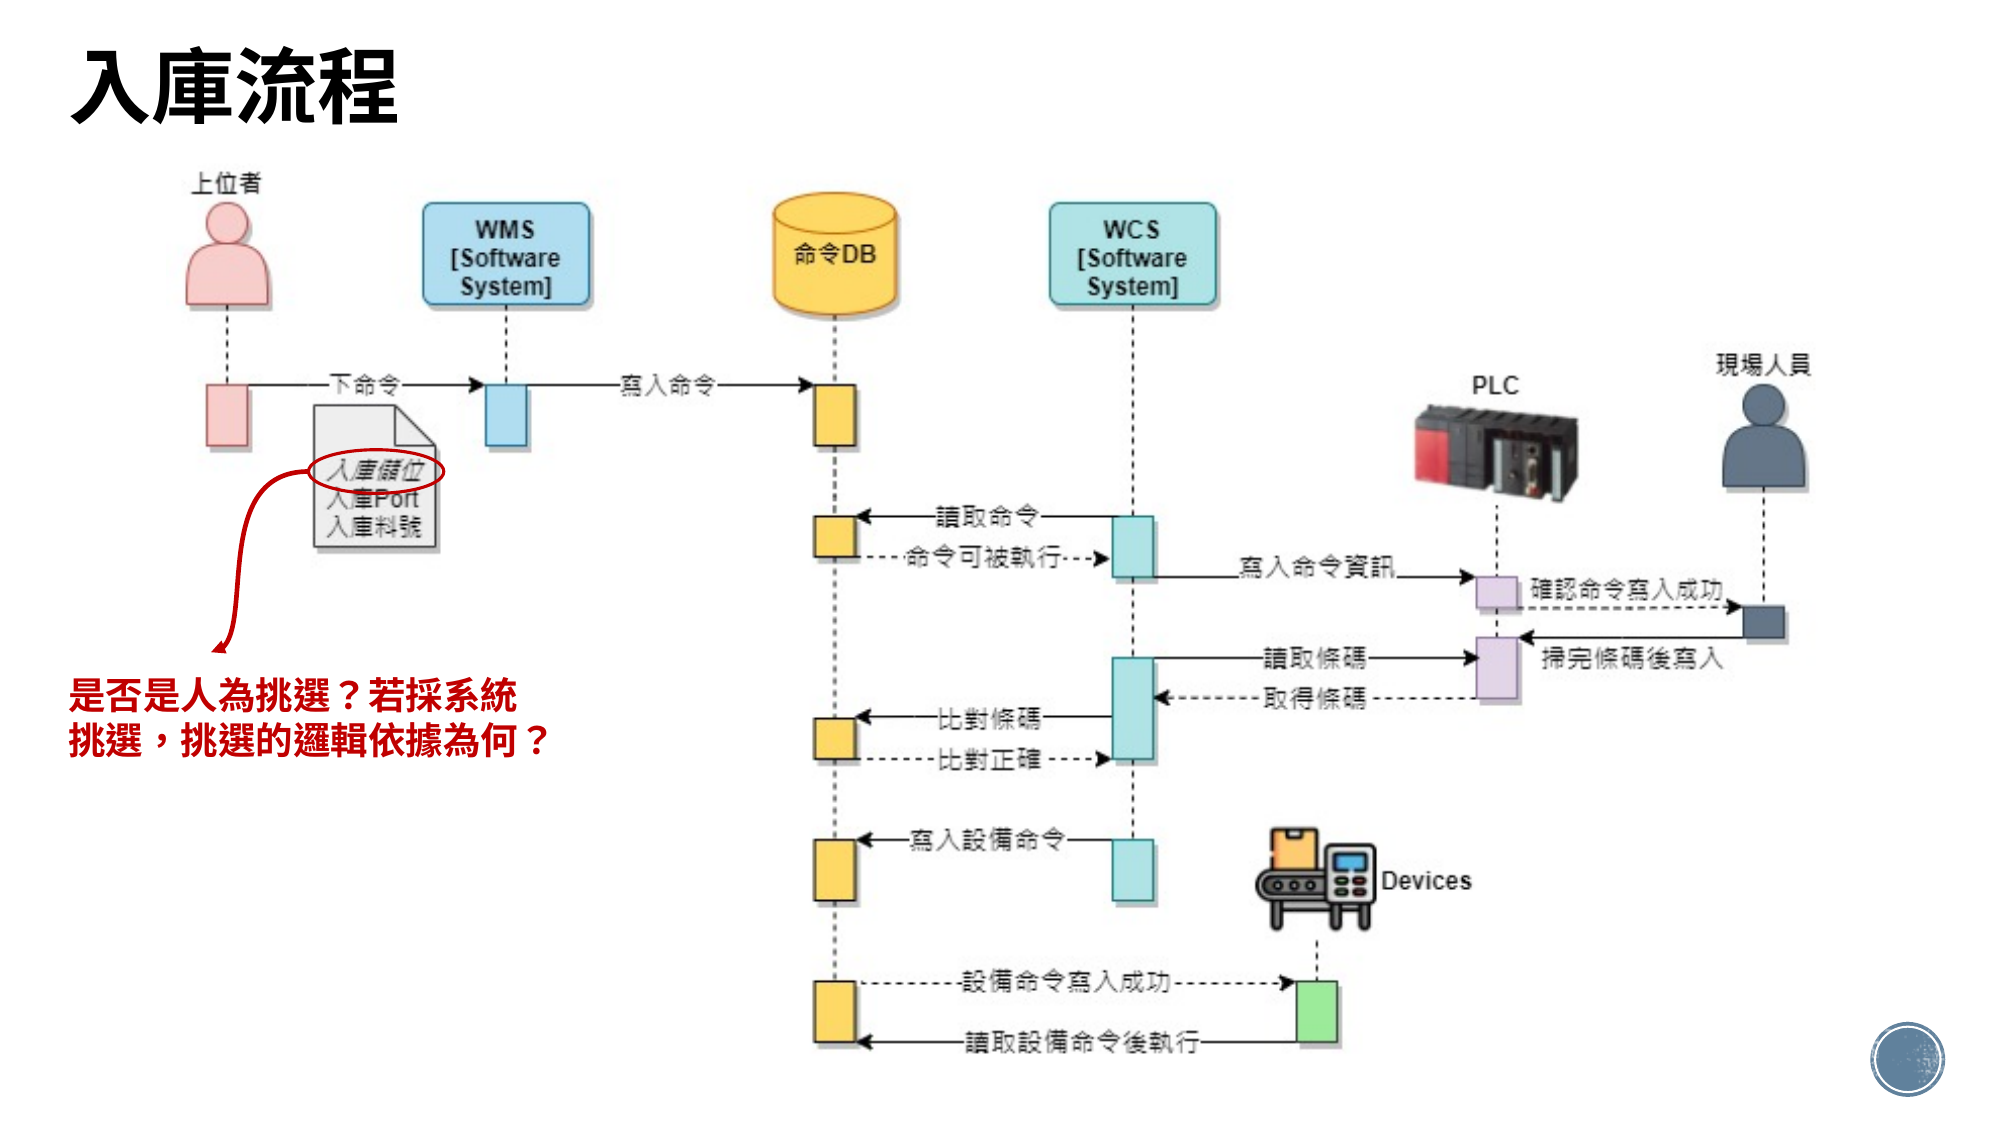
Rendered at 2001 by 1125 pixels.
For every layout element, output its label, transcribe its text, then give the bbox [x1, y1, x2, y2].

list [170, 152, 1830, 1080]
text_box 是否是人為挑選？若採系統挑選，挑選的邏輯依據為何？ [53, 664, 166, 770]
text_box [213, 473, 307, 651]
title 入庫流程 [53, 0, 1704, 223]
